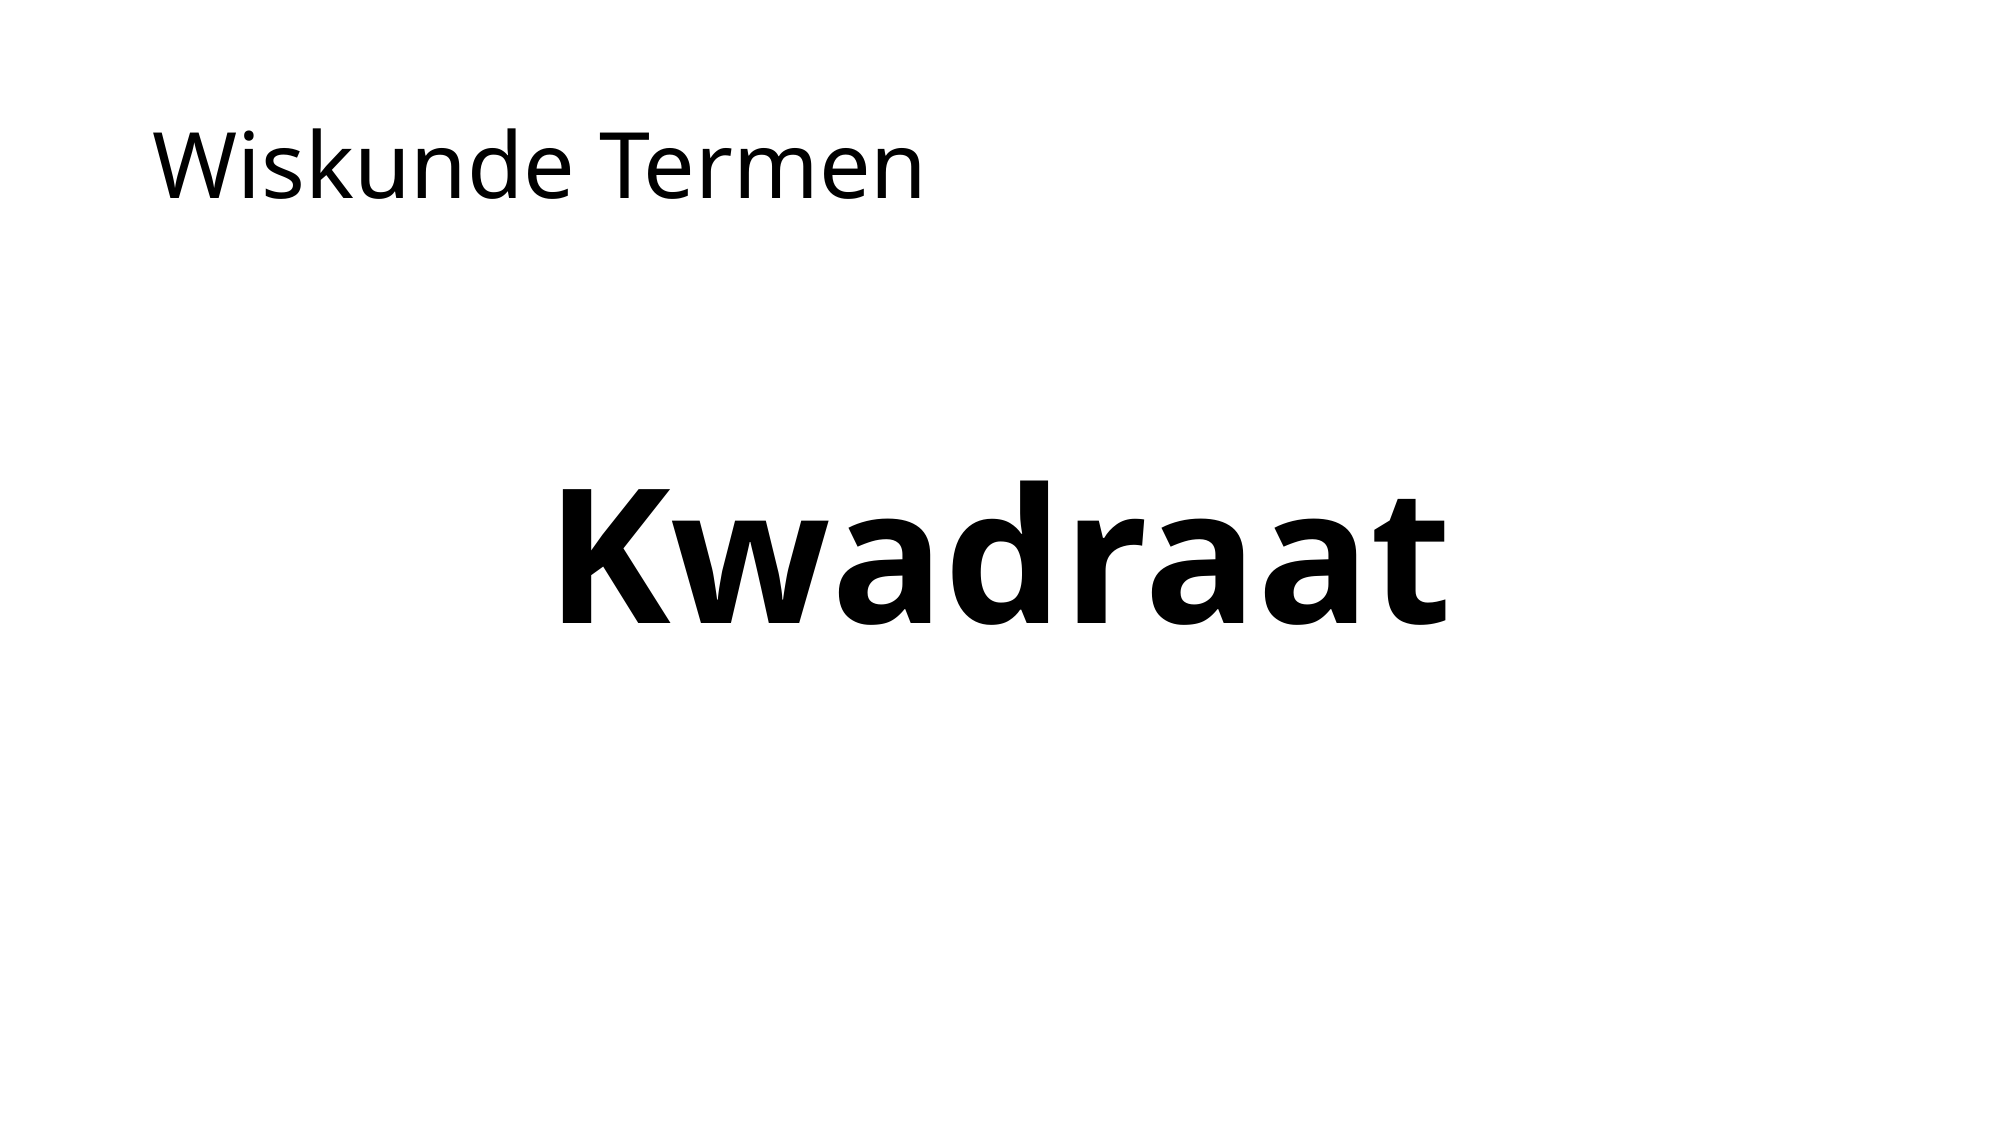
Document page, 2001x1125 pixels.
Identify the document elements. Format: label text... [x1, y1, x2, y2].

text_box Kwadraat [249, 345, 1750, 780]
title Wiskunde Termen [137, 59, 1863, 278]
